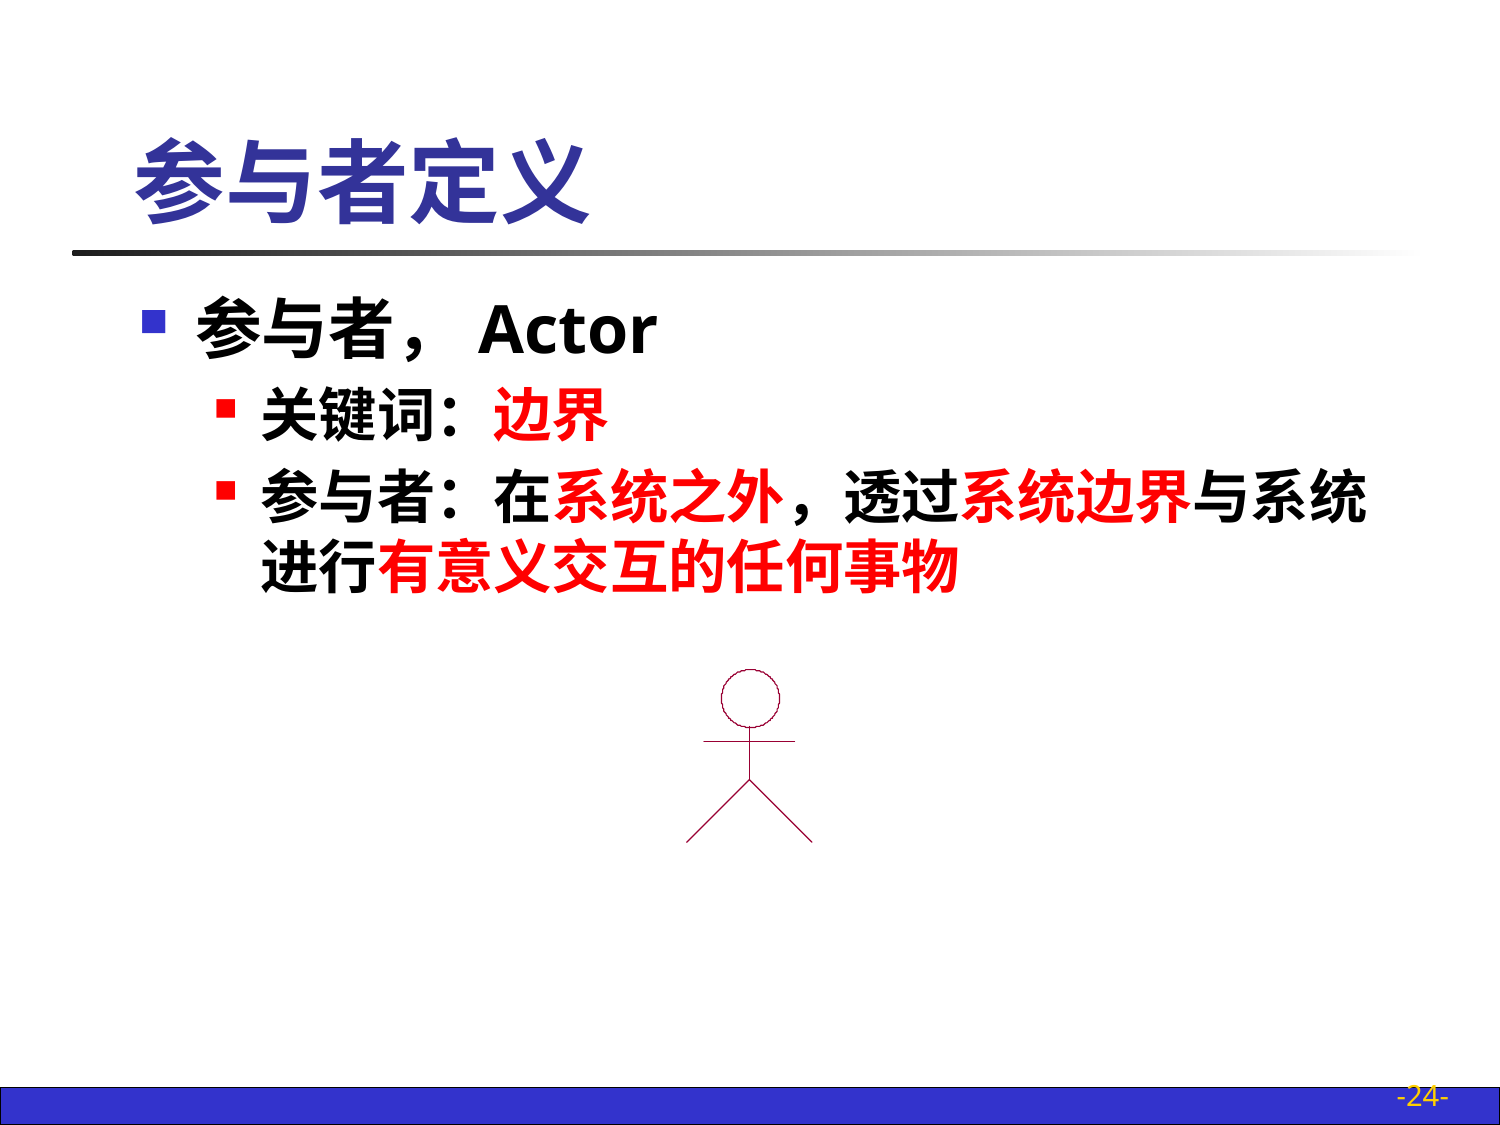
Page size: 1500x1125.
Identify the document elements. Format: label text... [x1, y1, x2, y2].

slide_number -24- [1151, 1074, 1465, 1125]
title 参与者定义 [118, 54, 1398, 243]
list 参与者，Actor 关键词：边界 参与者：在系统之外，透过系统边界与系统进行有意义交互的任何事物 [123, 278, 1399, 1012]
picture [548, 644, 951, 1013]
